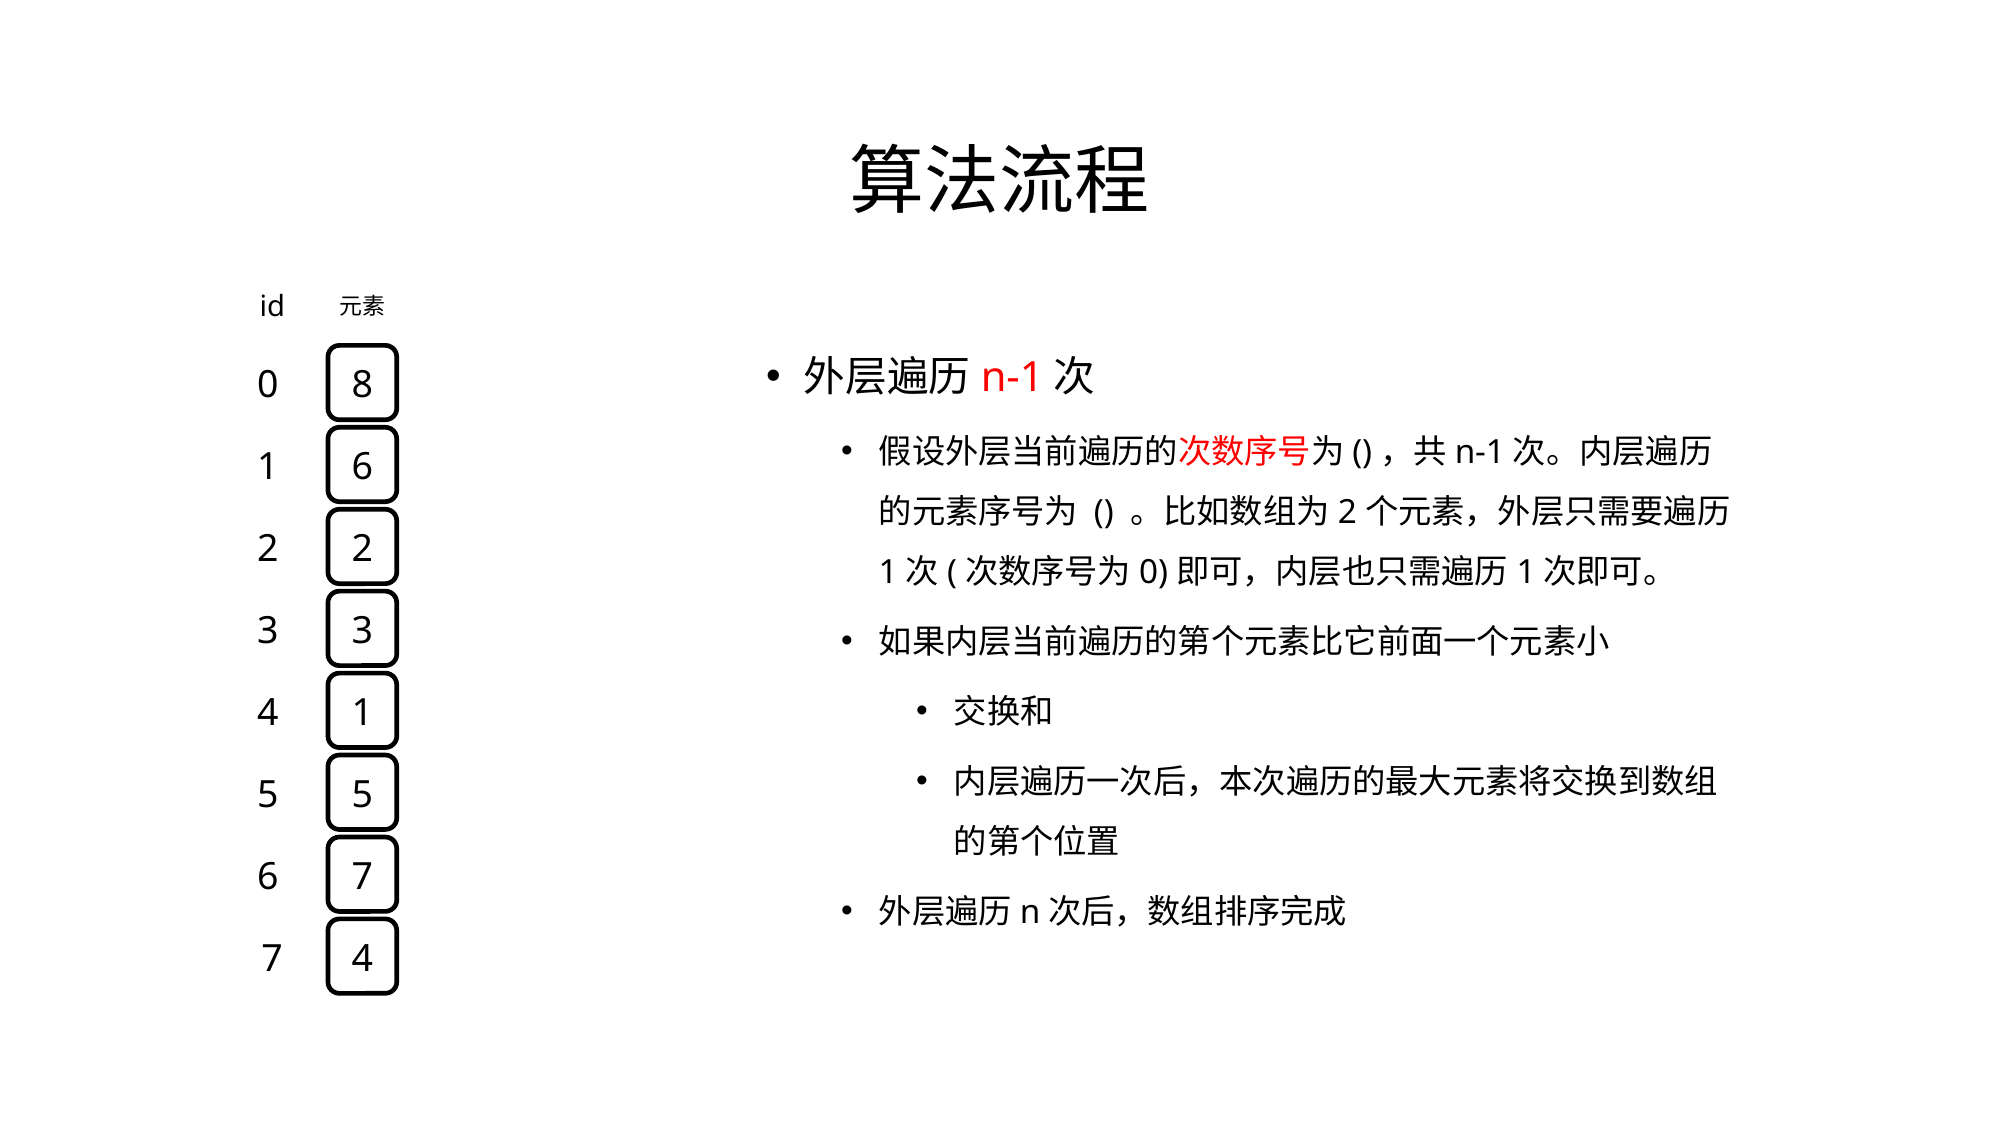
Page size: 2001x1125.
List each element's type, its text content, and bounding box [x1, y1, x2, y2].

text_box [240, 277, 409, 994]
title 算法流程 [137, 59, 1863, 278]
